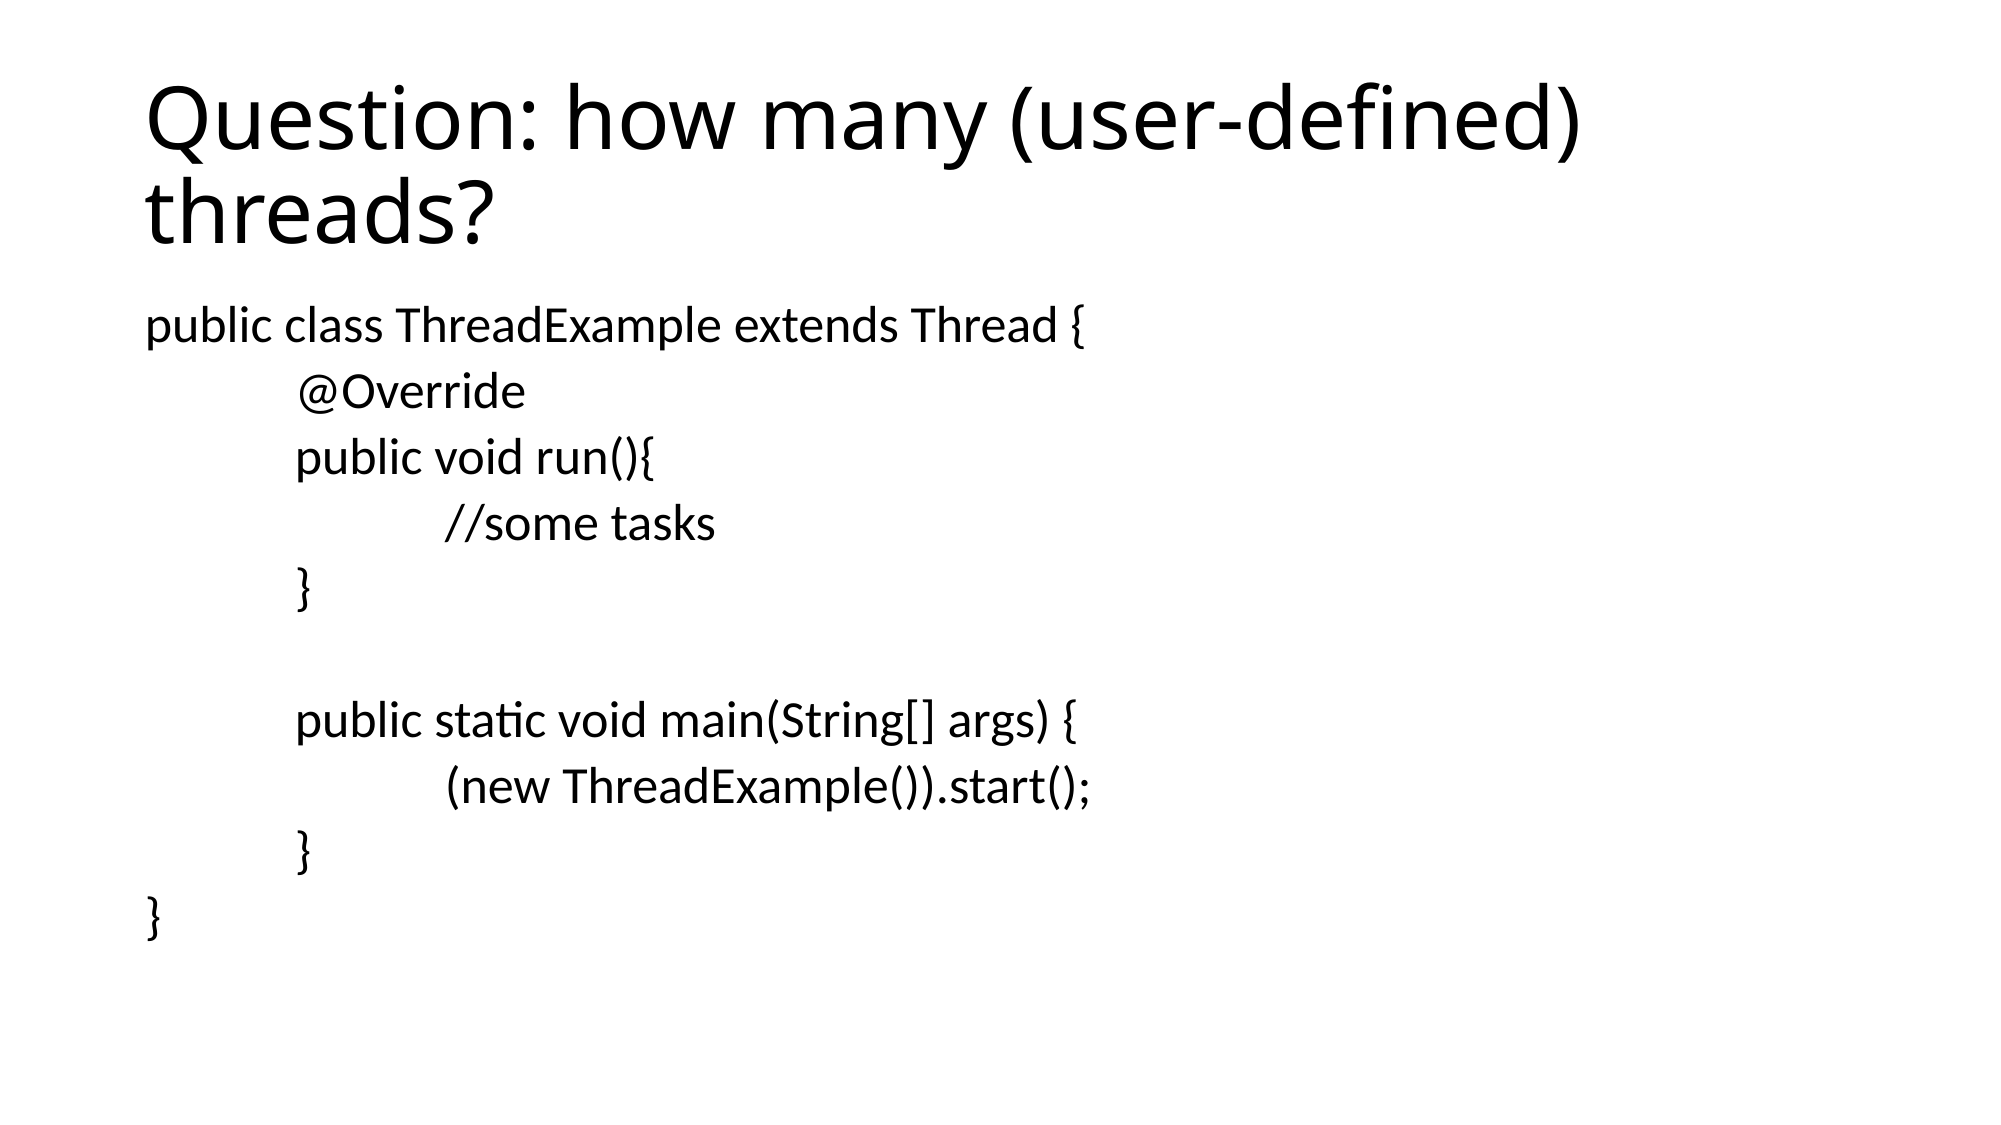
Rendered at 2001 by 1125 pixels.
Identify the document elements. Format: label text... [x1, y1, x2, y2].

list public class ThreadExample extends Thread { @Override public void run(){ //some tasks } public static void main(String[] args) { (new ThreadExample()).start(); } } [136, 298, 1863, 1014]
title Question: how many (user-defined) threads? [136, 59, 1863, 278]
